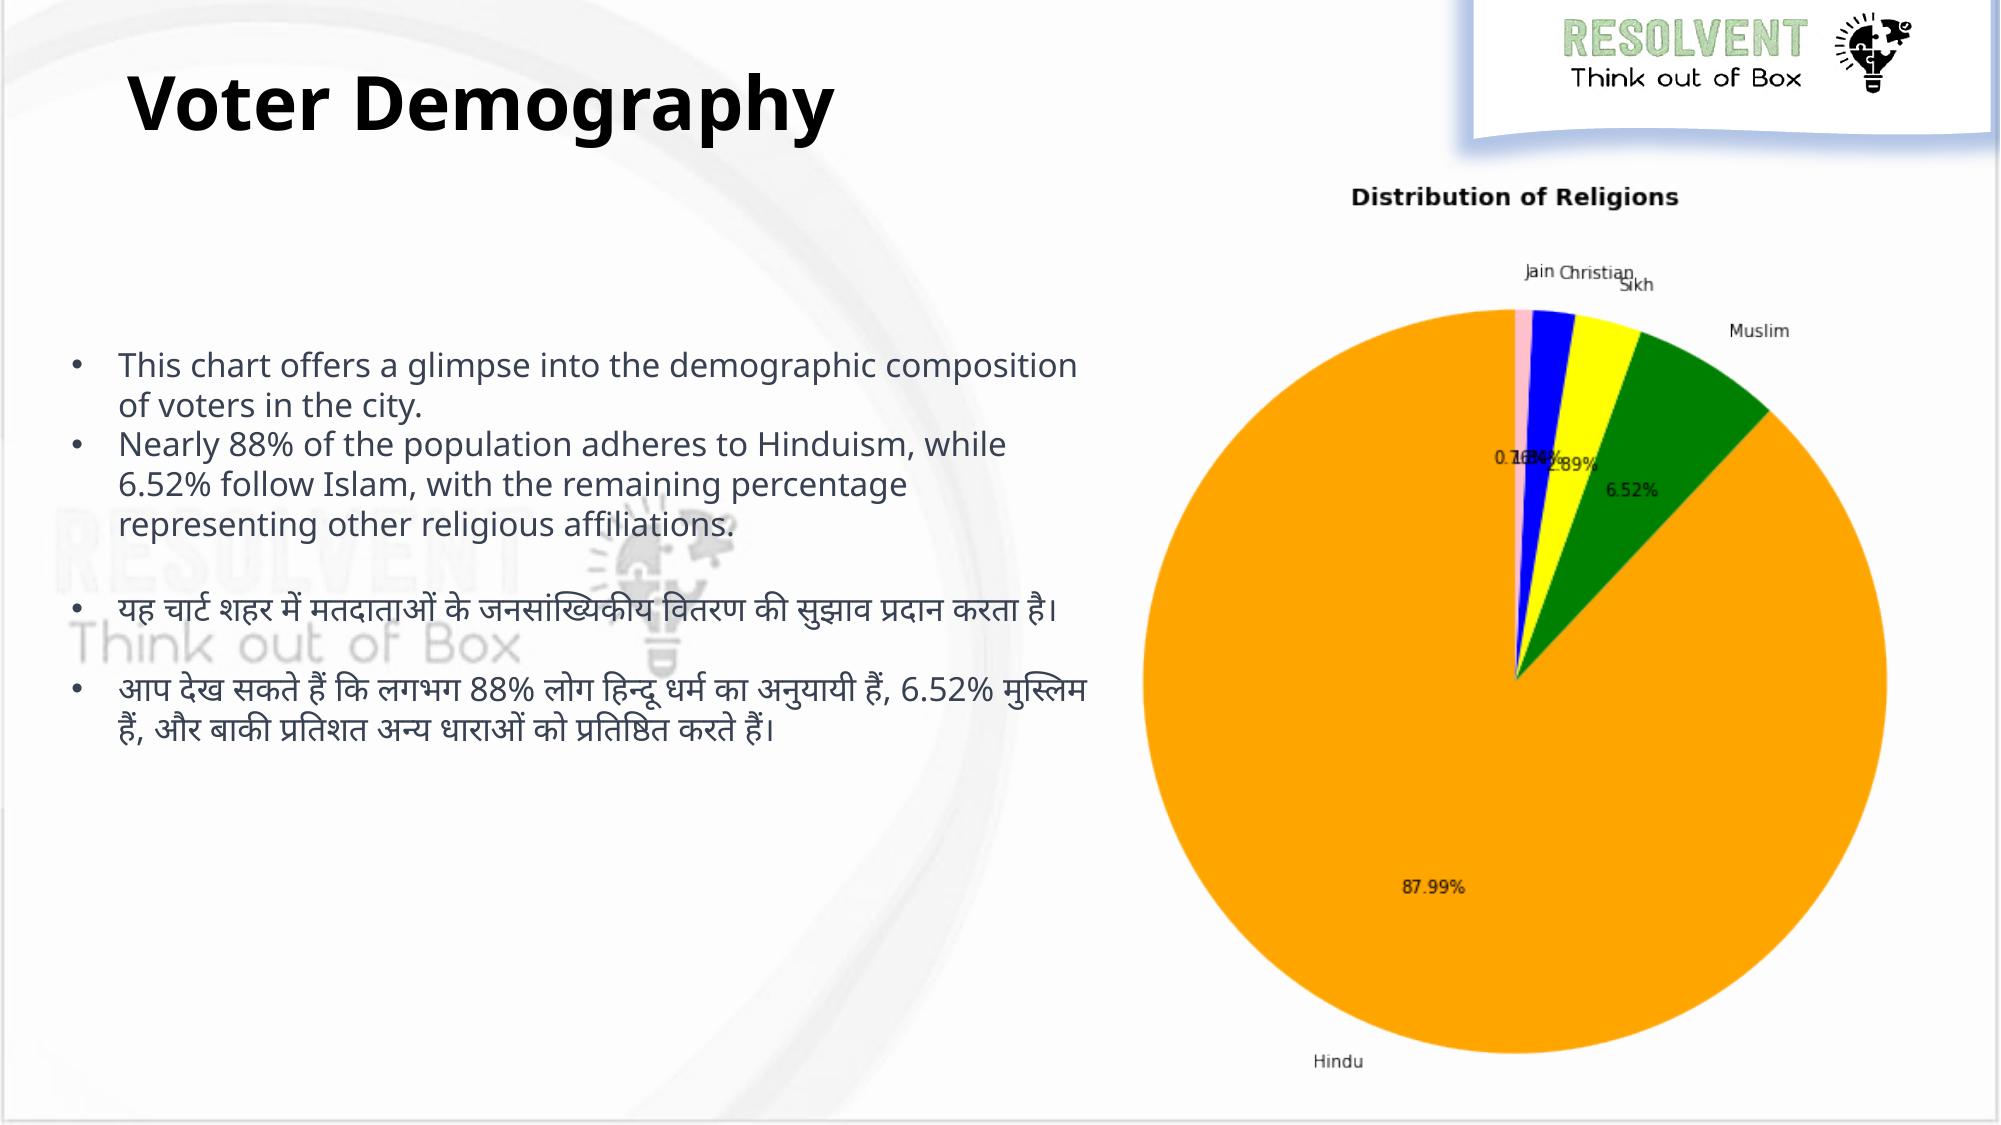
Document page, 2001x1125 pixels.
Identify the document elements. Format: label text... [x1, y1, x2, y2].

picture [884, 0, 2000, 1125]
text_box This chart offers a glimpse into the demographic composition of voters in the city. Nearly 88% of the population adheres to Hinduism, while 6.52% follow Islam, with the remaining percentage representing other religious affiliations. यह चार्ट शहर में मतदाताओं के जनसांख्यिकीय वितरण की सुझाव प्रदान करता है। आप देख सकते हैं कि लगभग 88% लोग हिन्दू धर्म का अनुयायी हैं, 6.52% मुस्लिम हैं, और बाकी प्रतिशत अन्य धाराओं को प्रतिष्ठित करते हैं। [56, 336, 884, 756]
text_box Voter Demography [0, 46, 964, 155]
